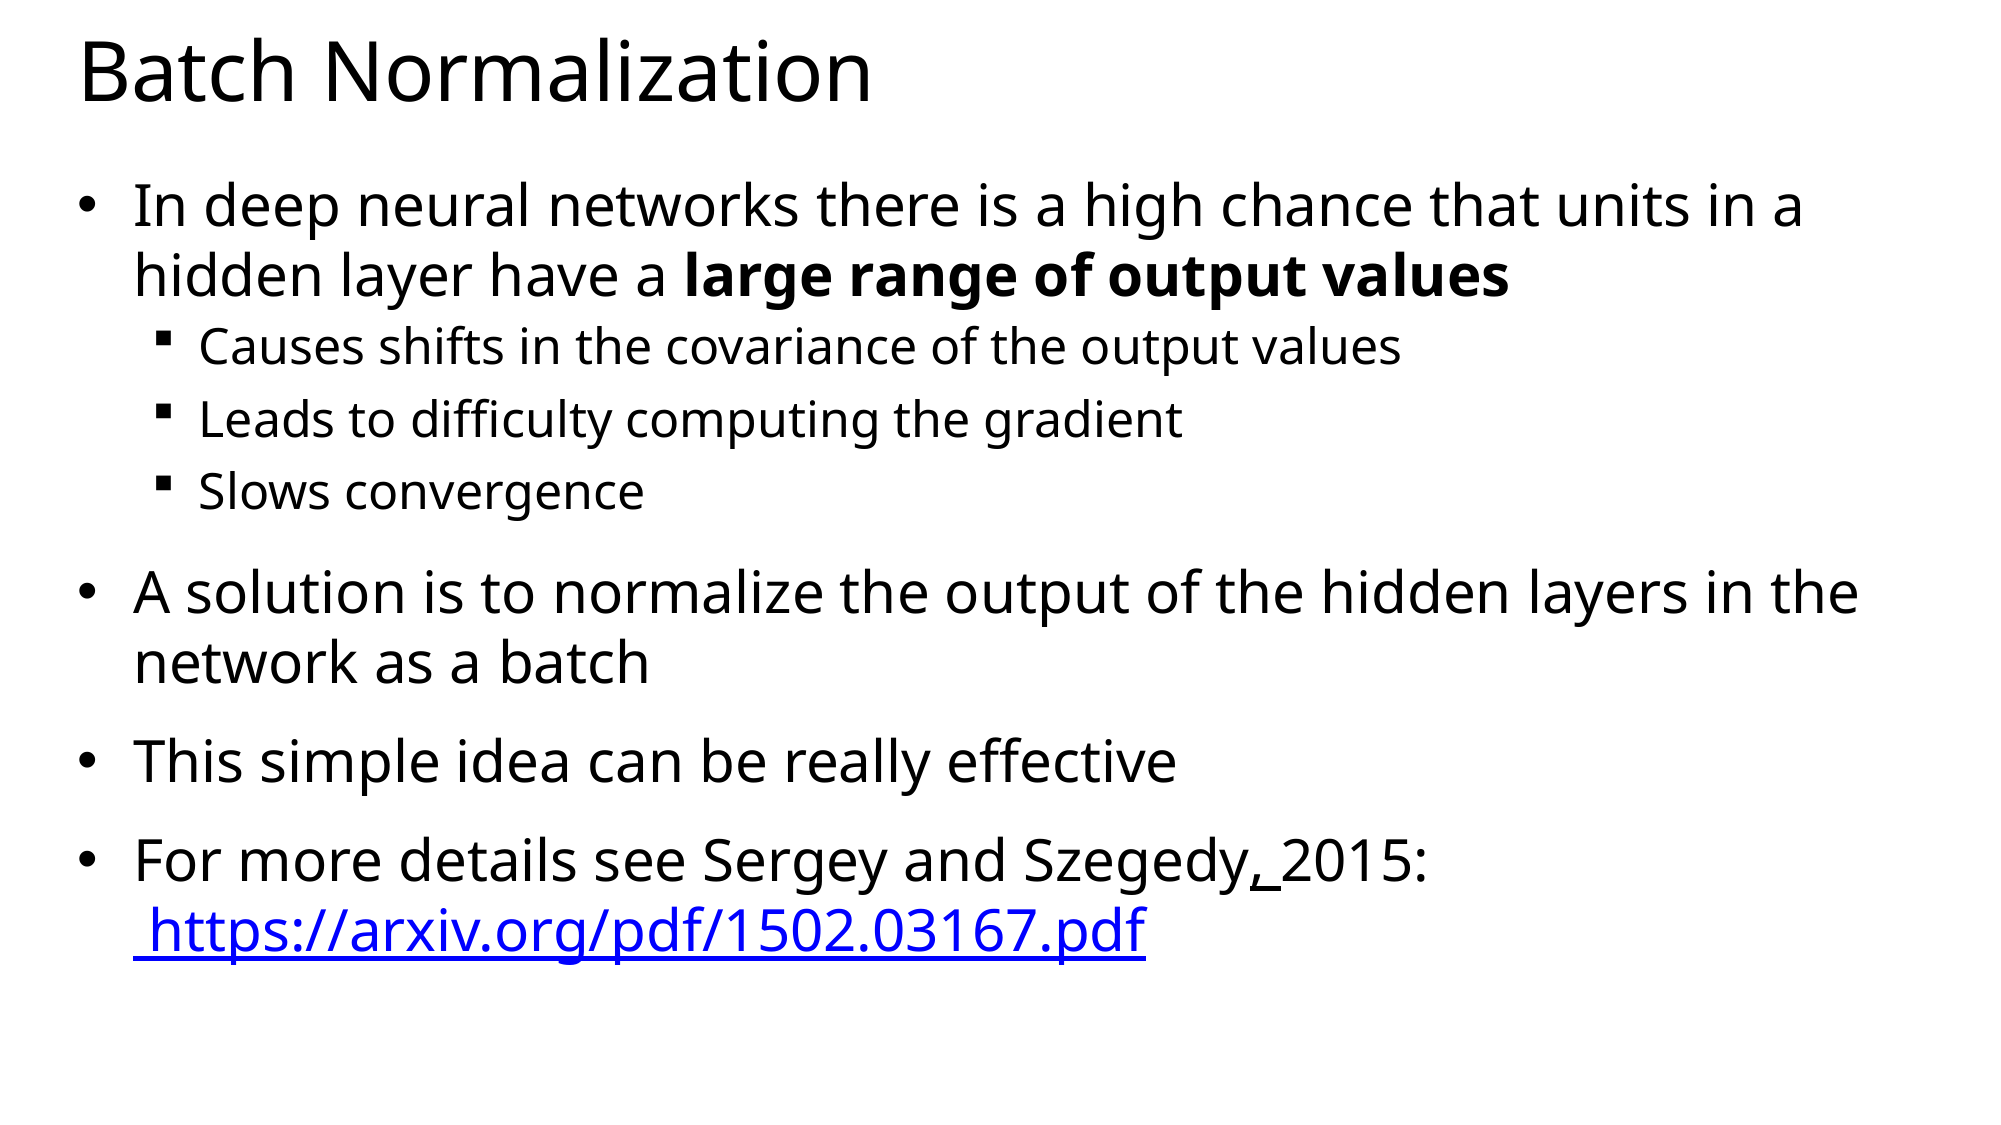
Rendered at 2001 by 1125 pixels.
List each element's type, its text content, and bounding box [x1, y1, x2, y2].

list In deep neural networks there is a high chance that units in a hidden layer have a large range of output values Causes shifts in the covariance of the output values Leads to difficulty computing the gradient Slows convergence A solution is to normalize the output of the hidden layers in the network as a batch This simple idea can be really effective For more details see Sergey and Szegedy, 2015: https://arxiv.org/pdf/1502.03167.pdf [62, 161, 1953, 1044]
title Batch Normalization [62, 29, 1953, 161]
